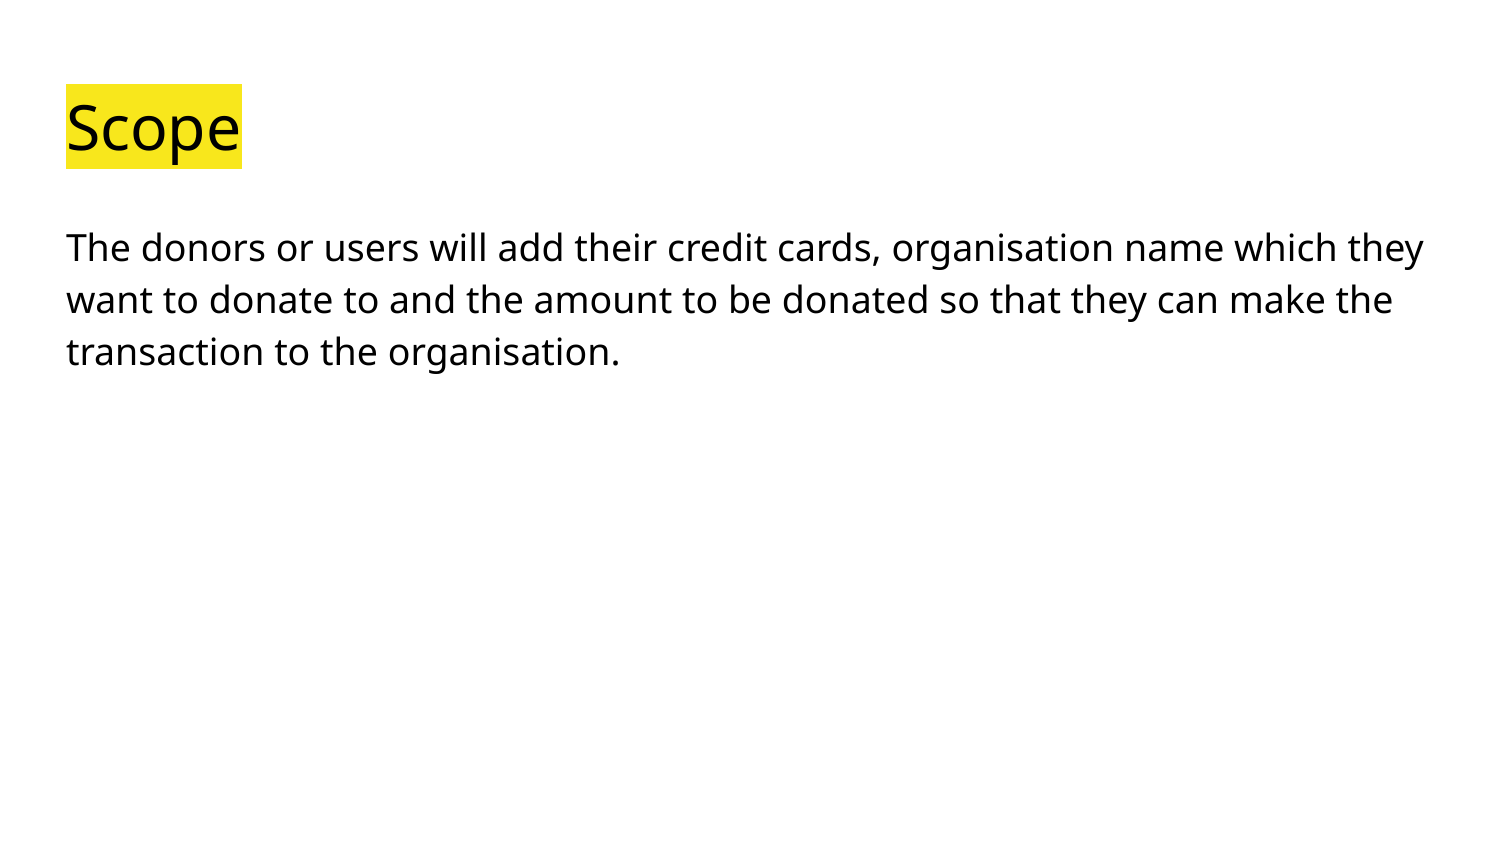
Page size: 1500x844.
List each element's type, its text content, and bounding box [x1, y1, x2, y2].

list The donors or users will add their credit cards, organisation name which they want to donate to and the amount to be donated so that they can make the transaction to the organisation. e organisation. [51, 202, 1449, 750]
title Scope [51, 72, 1449, 167]
